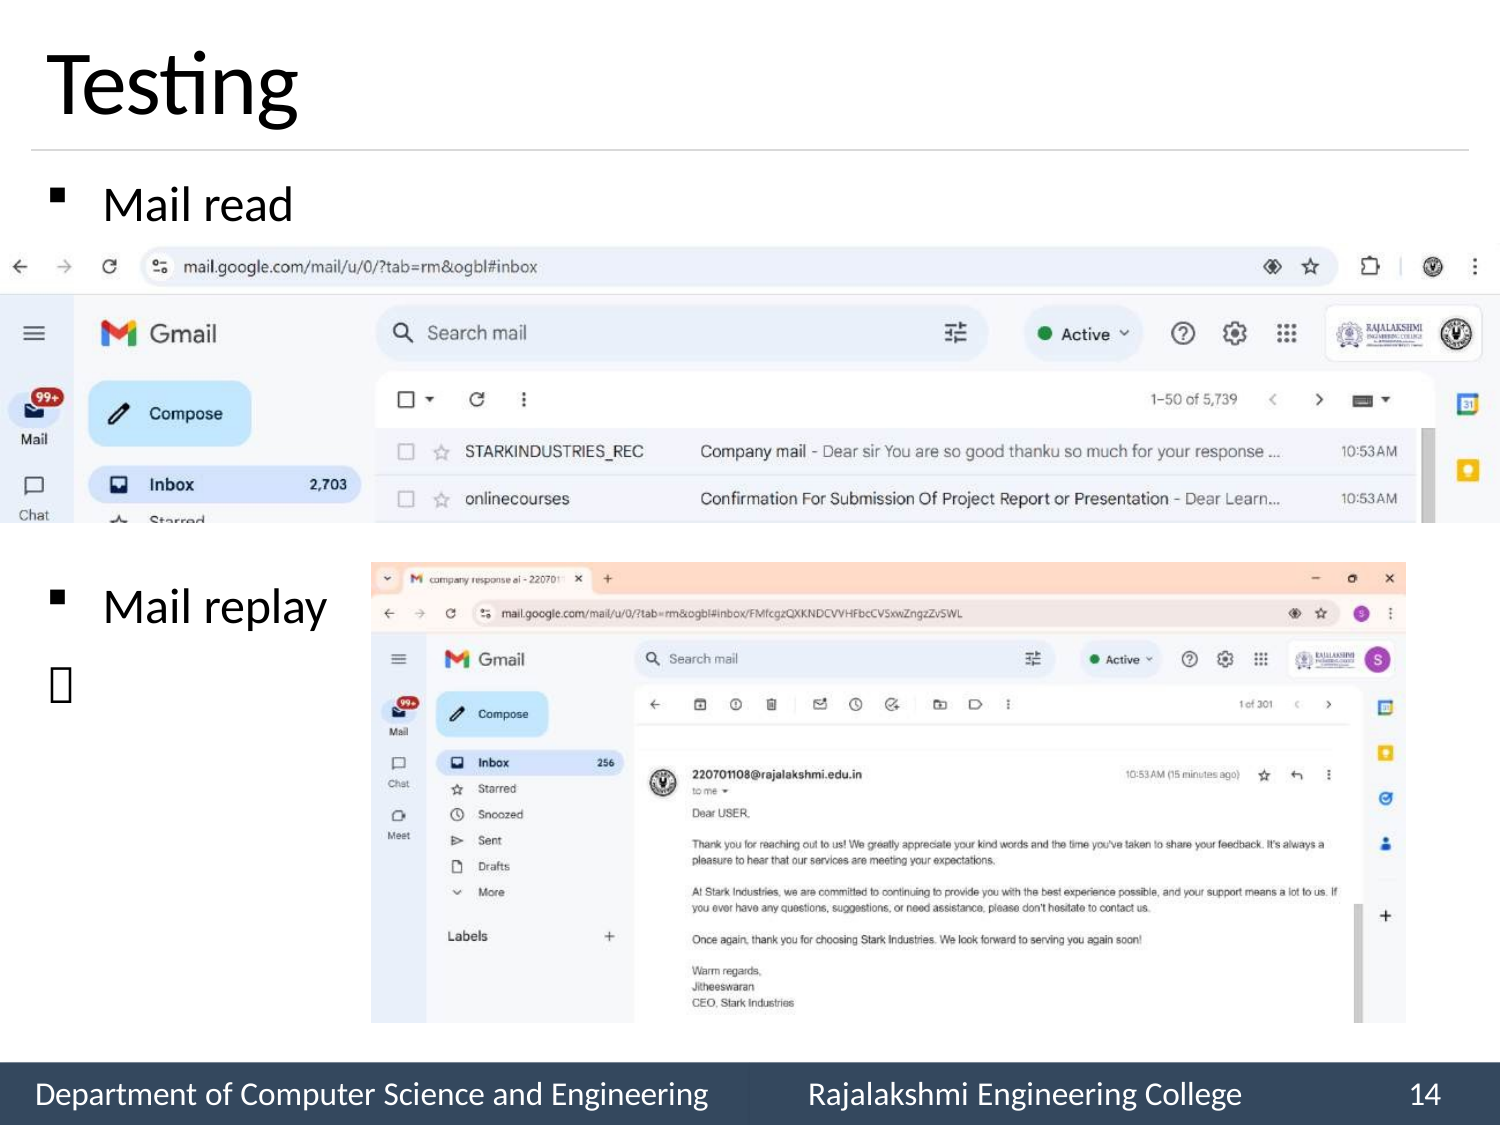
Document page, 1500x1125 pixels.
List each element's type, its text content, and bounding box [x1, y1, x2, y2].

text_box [0, 1058, 1500, 1125]
title Testing [44, 20, 309, 211]
picture [0, 243, 1500, 523]
text_box Mail replay  [44, 550, 331, 714]
text_box Mail read [44, 169, 298, 232]
picture [371, 562, 1406, 1023]
